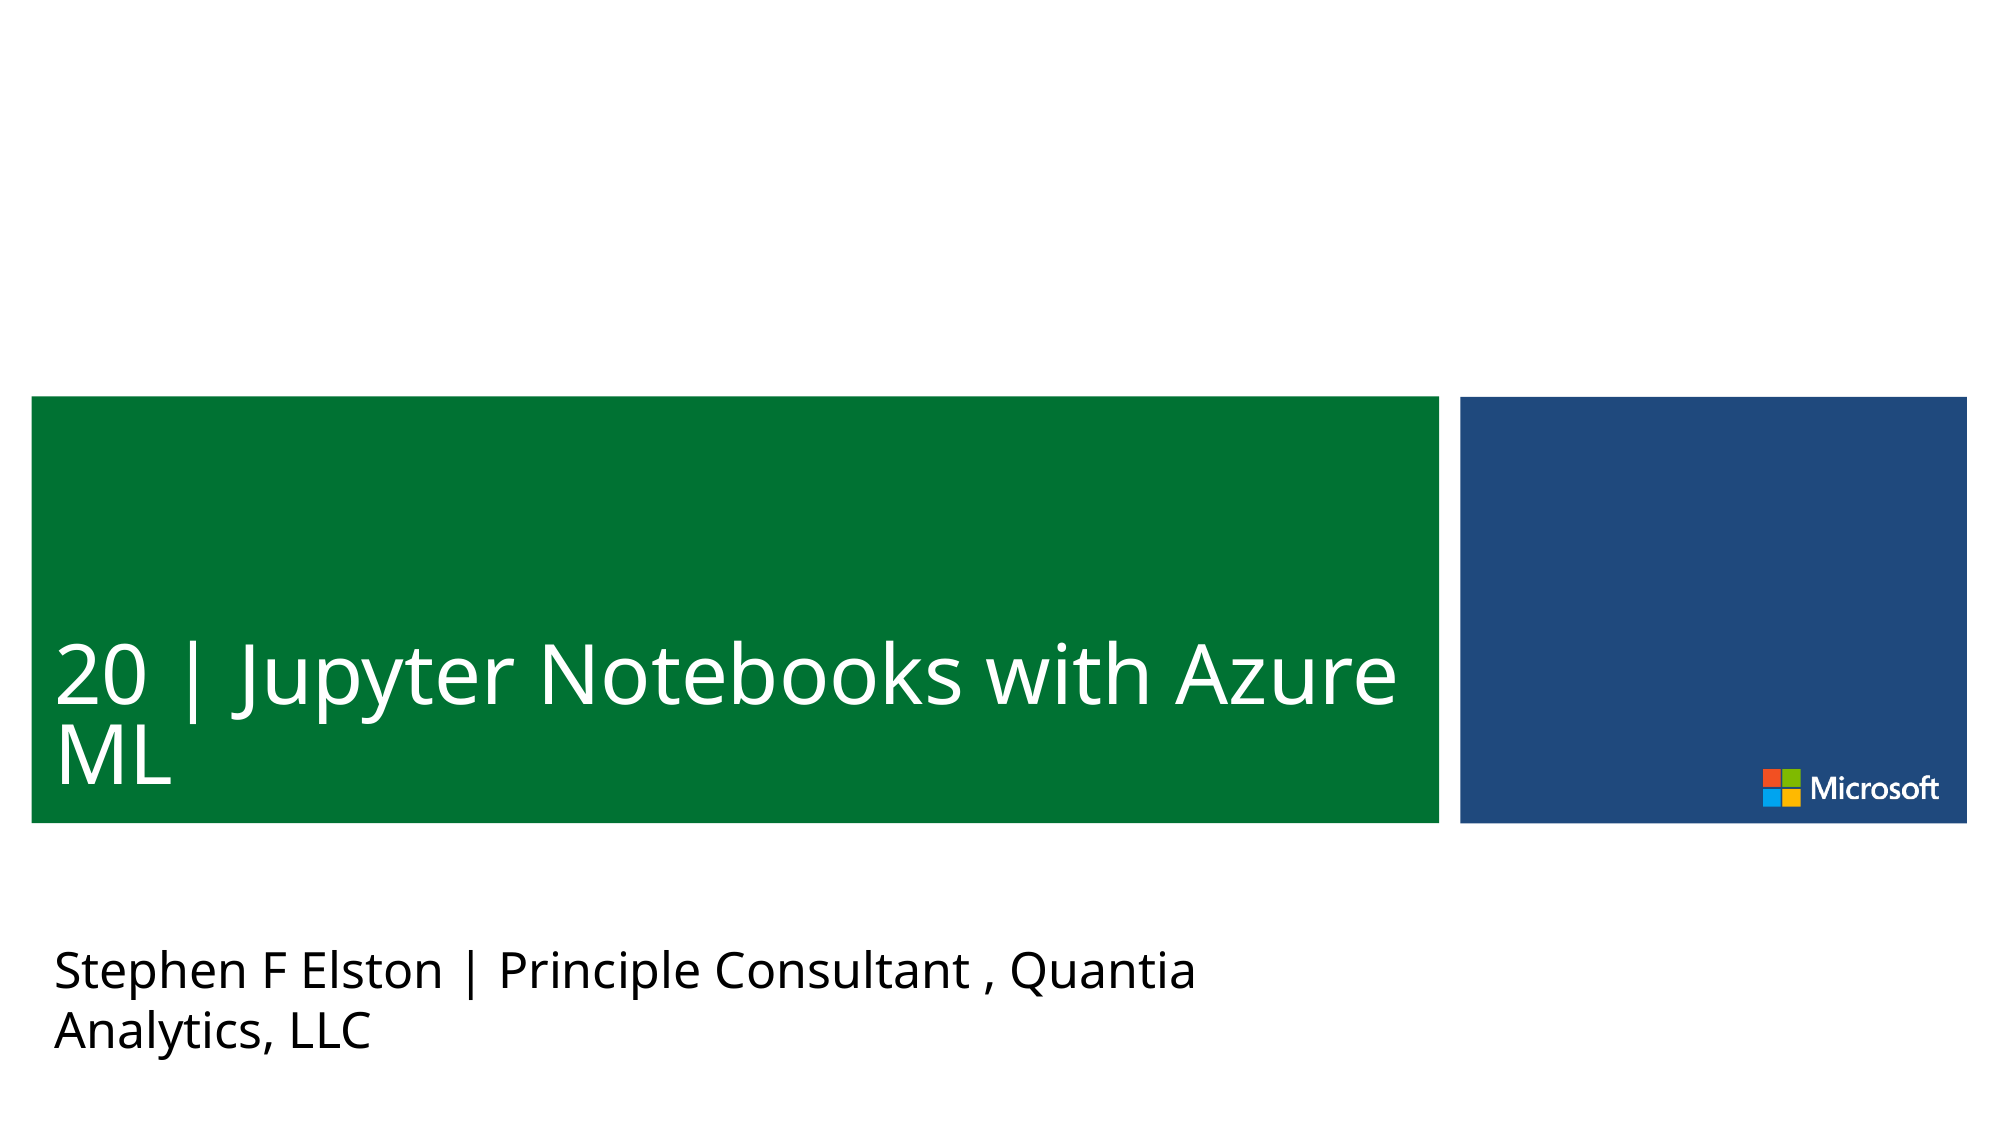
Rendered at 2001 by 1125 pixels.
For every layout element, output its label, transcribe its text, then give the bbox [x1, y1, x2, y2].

picture [1760, 759, 1947, 815]
subtitle Stephen F Elston | Principle Consultant , Quantia Analytics, LLC [31, 841, 1440, 1082]
title 20 | Jupyter Notebooks with Azure ML [31, 396, 1440, 824]
